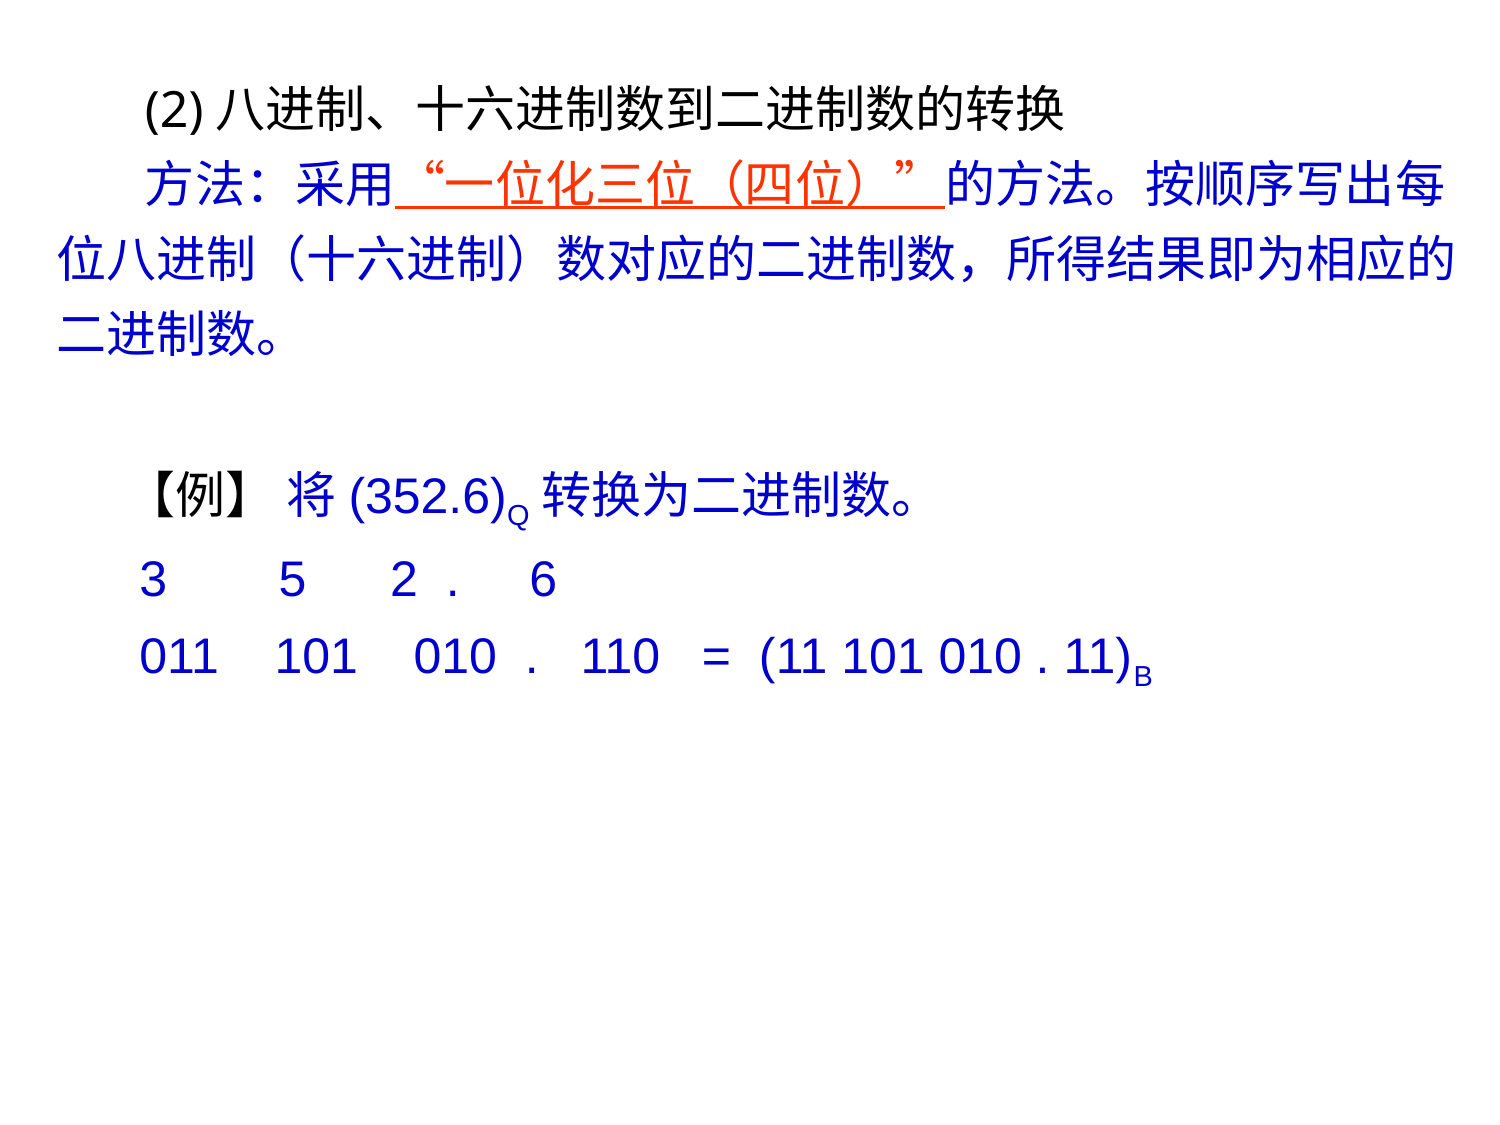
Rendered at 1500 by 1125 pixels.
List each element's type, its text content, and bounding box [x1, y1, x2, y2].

text_box 【例】 将(352.6)Q转换为二进制数。 3 5 2 . 6 011 101 010 . 110 = (11 101 010 . 11)B [33, 444, 1459, 694]
text_box (2)八进制、十六进制数到二进制数的转换 方法：采用“一位化三位（四位）”的方法。按顺序写出每位八进制（十六进制）数对应的二进制数，所得结果即为相应的二进制数。 [53, 60, 1478, 364]
